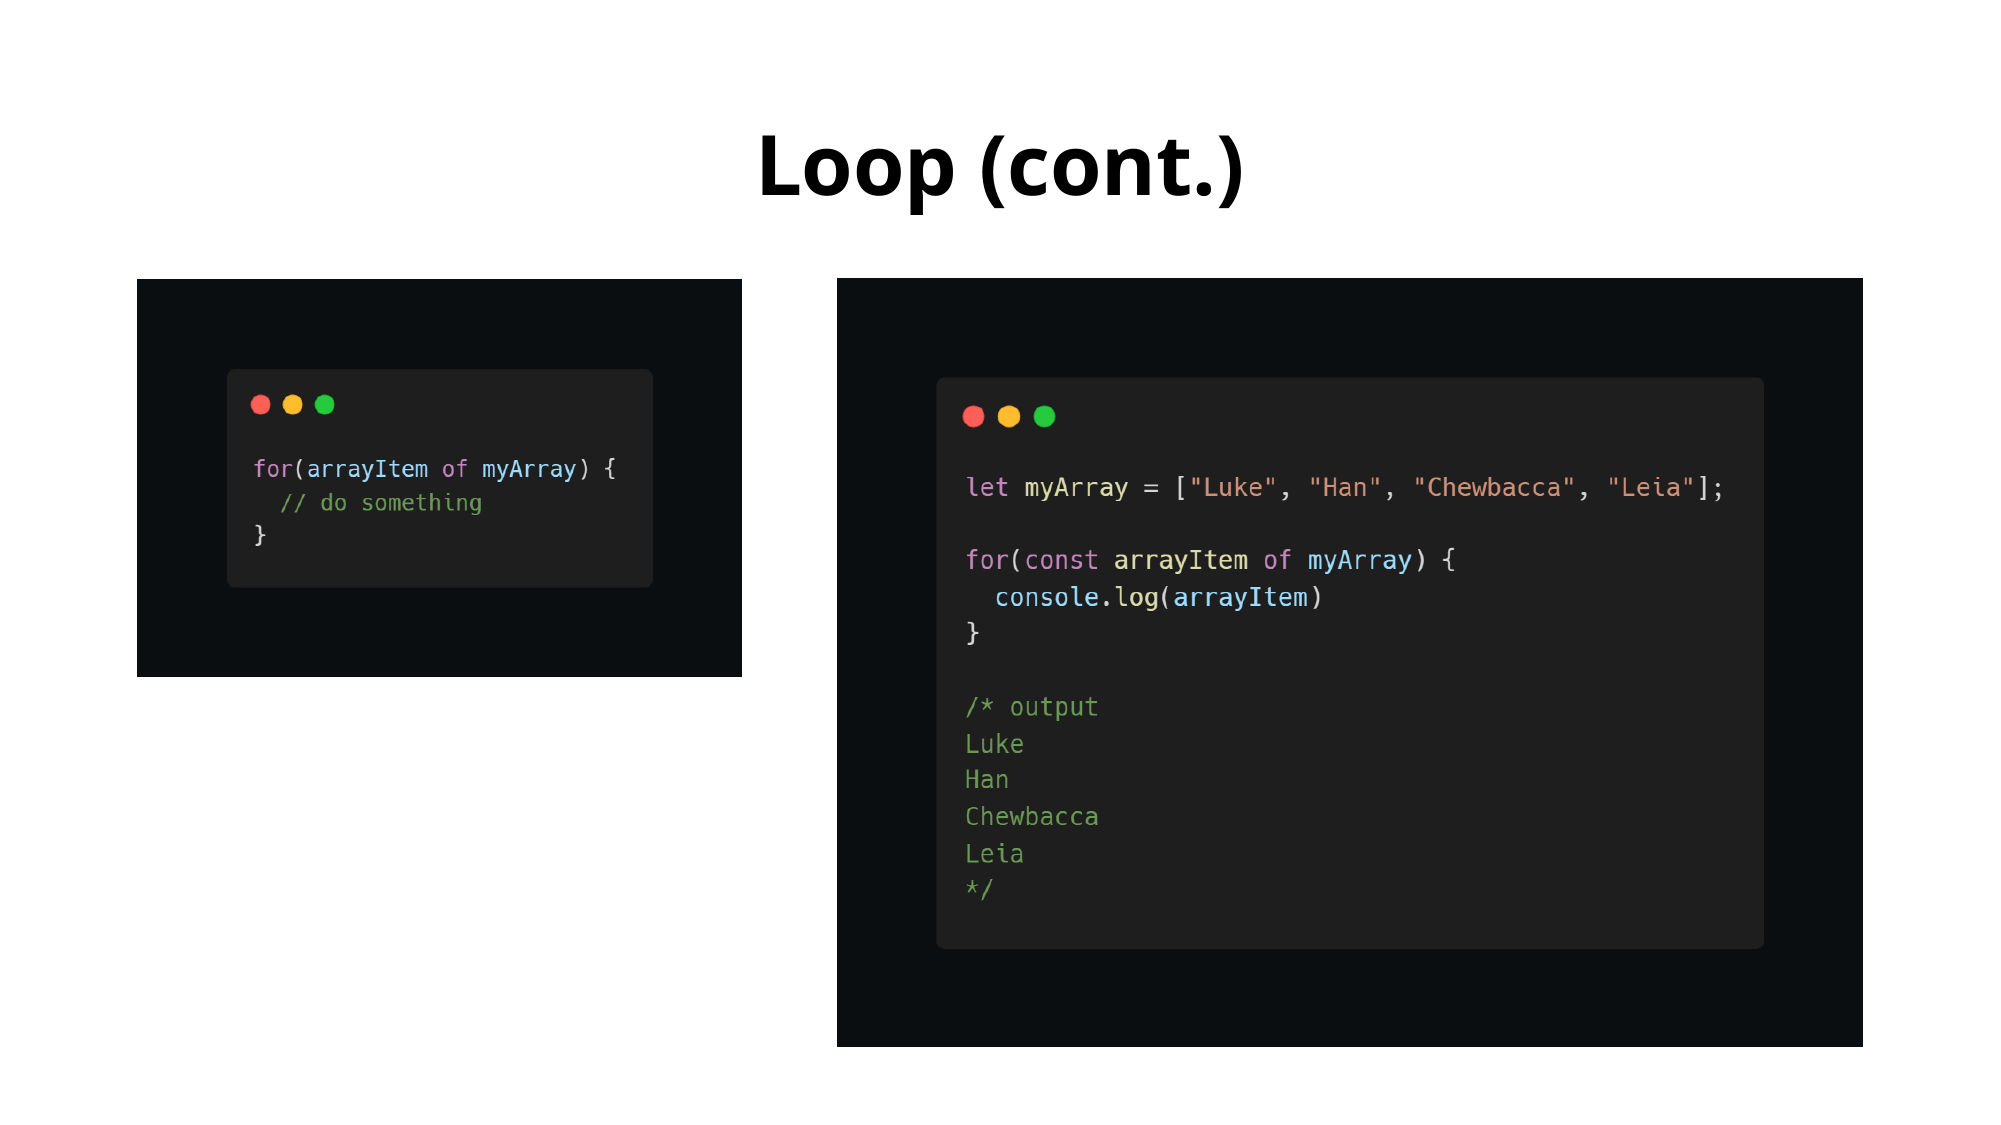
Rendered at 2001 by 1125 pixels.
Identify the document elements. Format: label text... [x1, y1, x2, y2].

picture [837, 277, 1863, 1047]
title Loop (cont.) [137, 59, 1863, 278]
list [137, 280, 742, 677]
